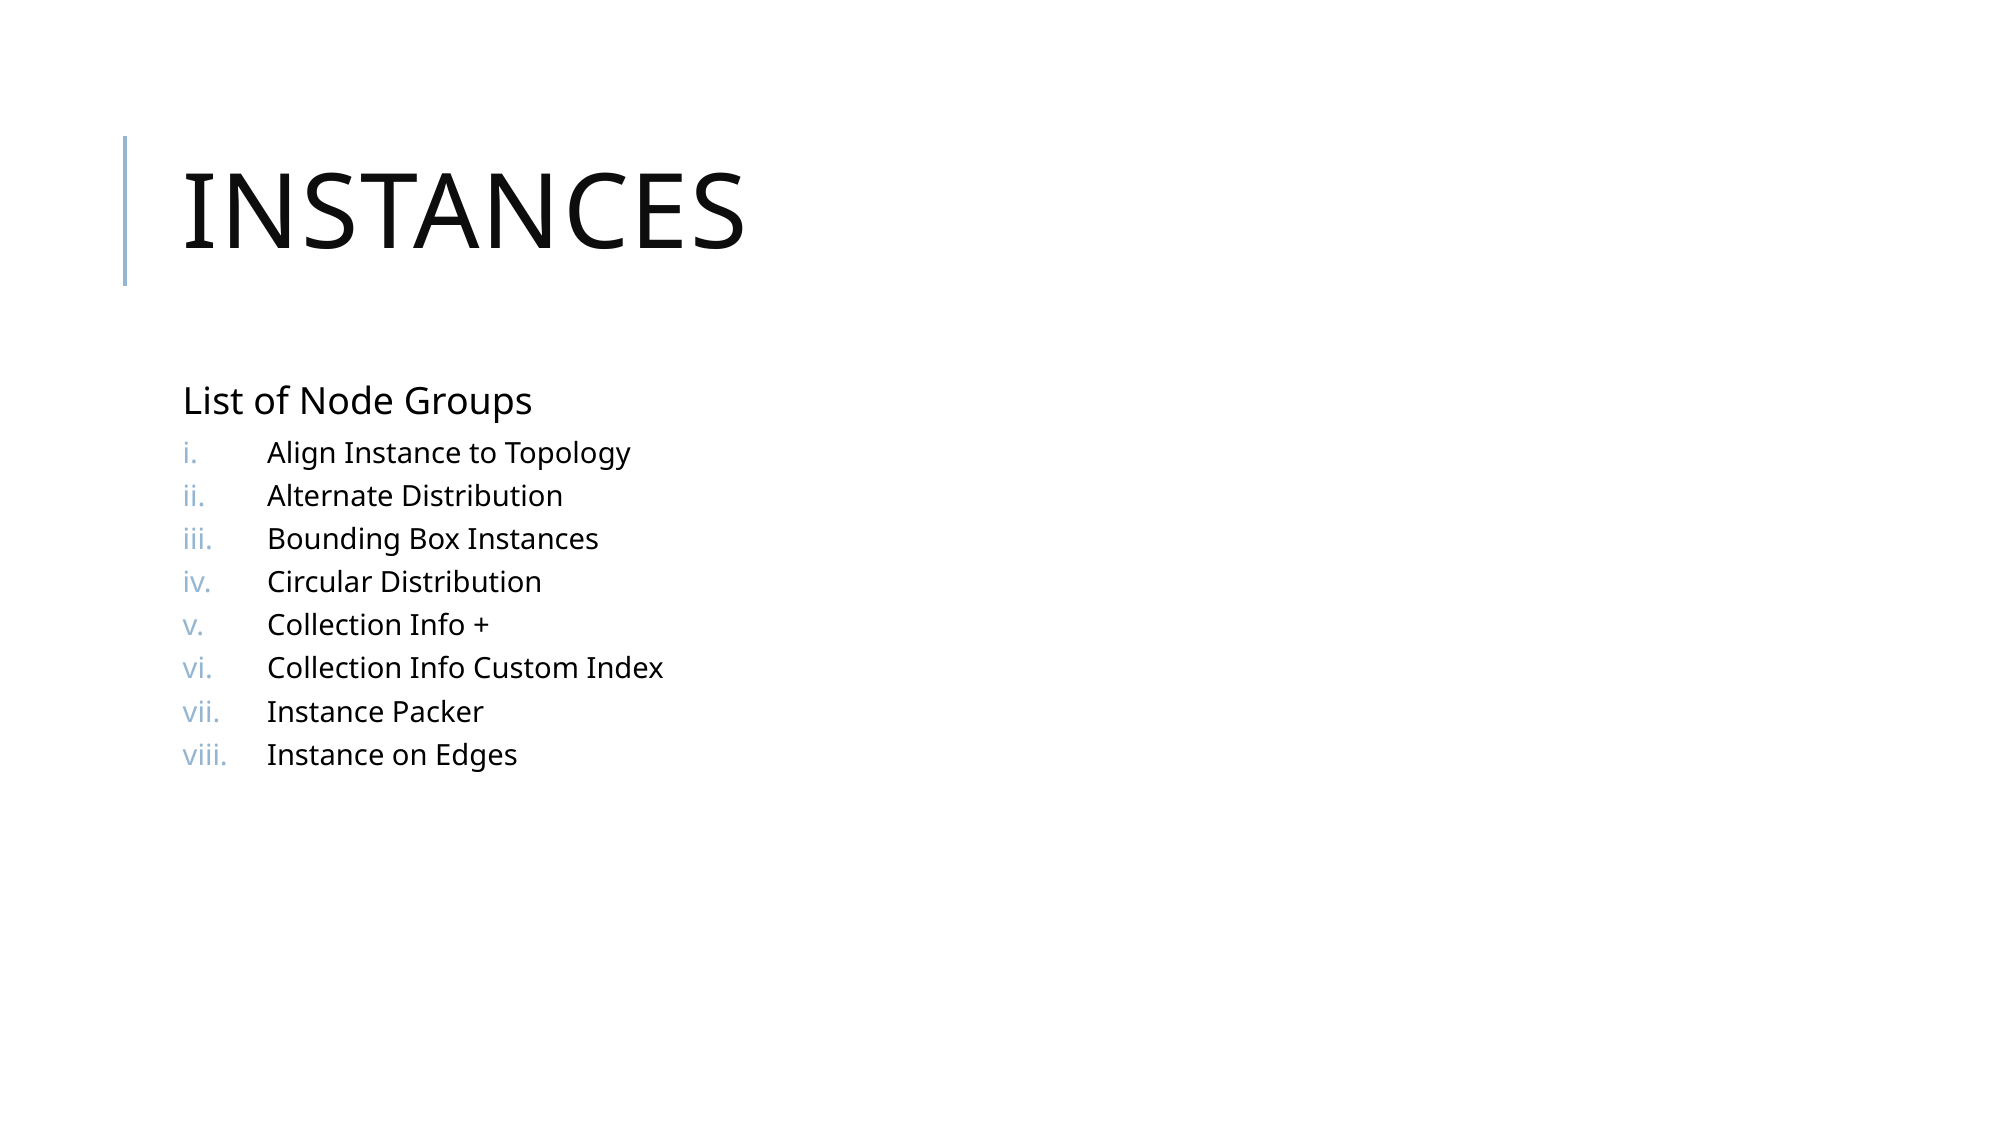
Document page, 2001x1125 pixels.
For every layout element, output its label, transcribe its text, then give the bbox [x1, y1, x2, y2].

text_box List of Node Groups Align Instance to Topology Alternate Distribution Bounding Box Instances Circular Distribution Collection Info + Collection Info Custom Index Instance Packer Instance on Edges [167, 374, 1763, 1035]
title Instances [168, 96, 1763, 342]
